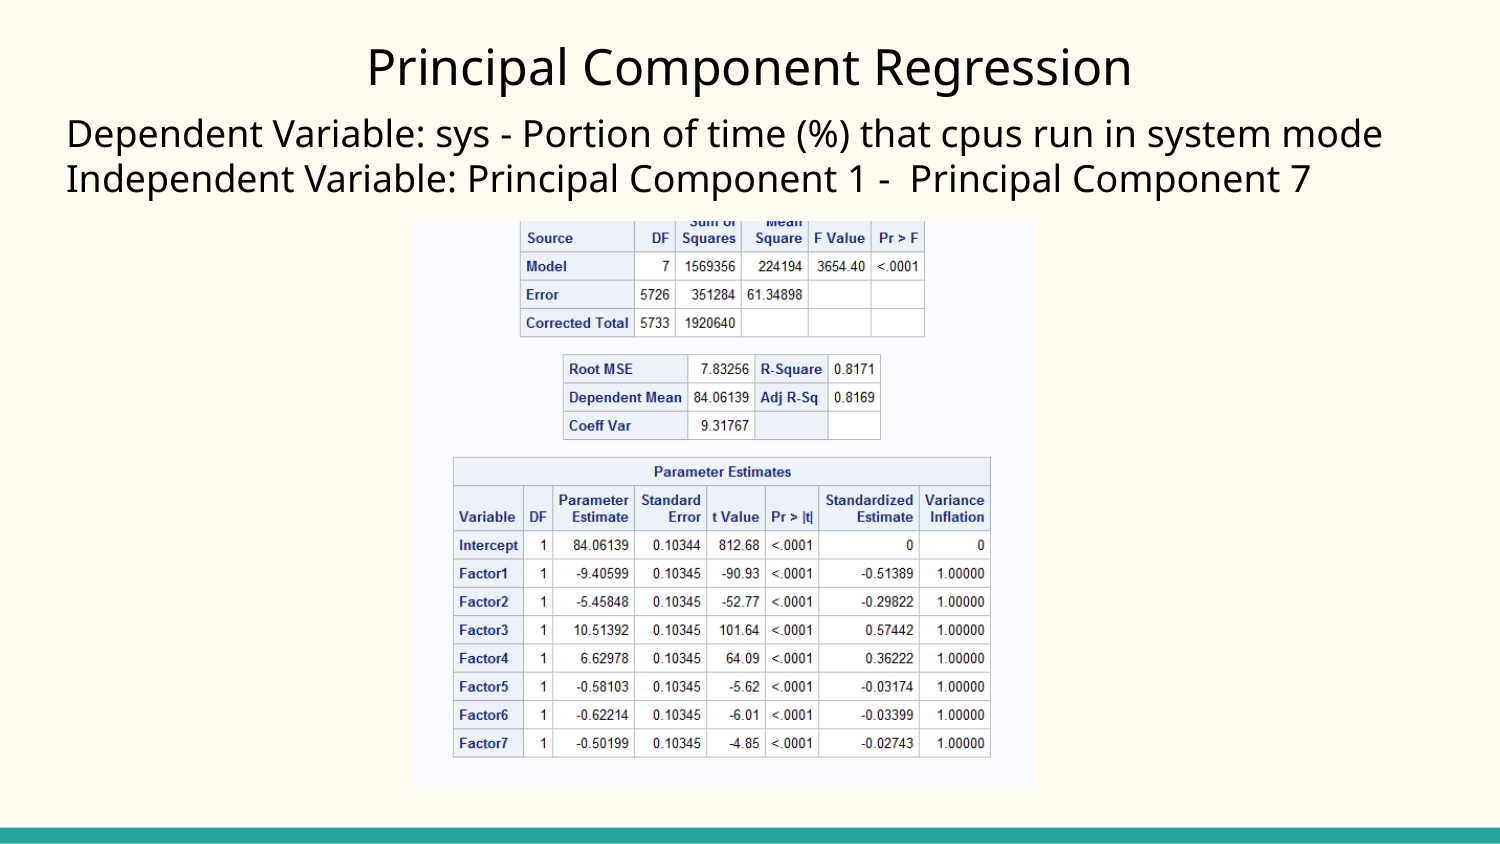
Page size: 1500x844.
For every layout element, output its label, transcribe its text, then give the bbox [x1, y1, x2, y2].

list Dependent Variable: sys - Portion of time (%) that cpus run in system mode Independent Variable: Principal Component 1 - Principal Component 7 [51, 95, 1449, 750]
title Principal Component Regression [51, 20, 1449, 95]
picture [412, 221, 1037, 787]
